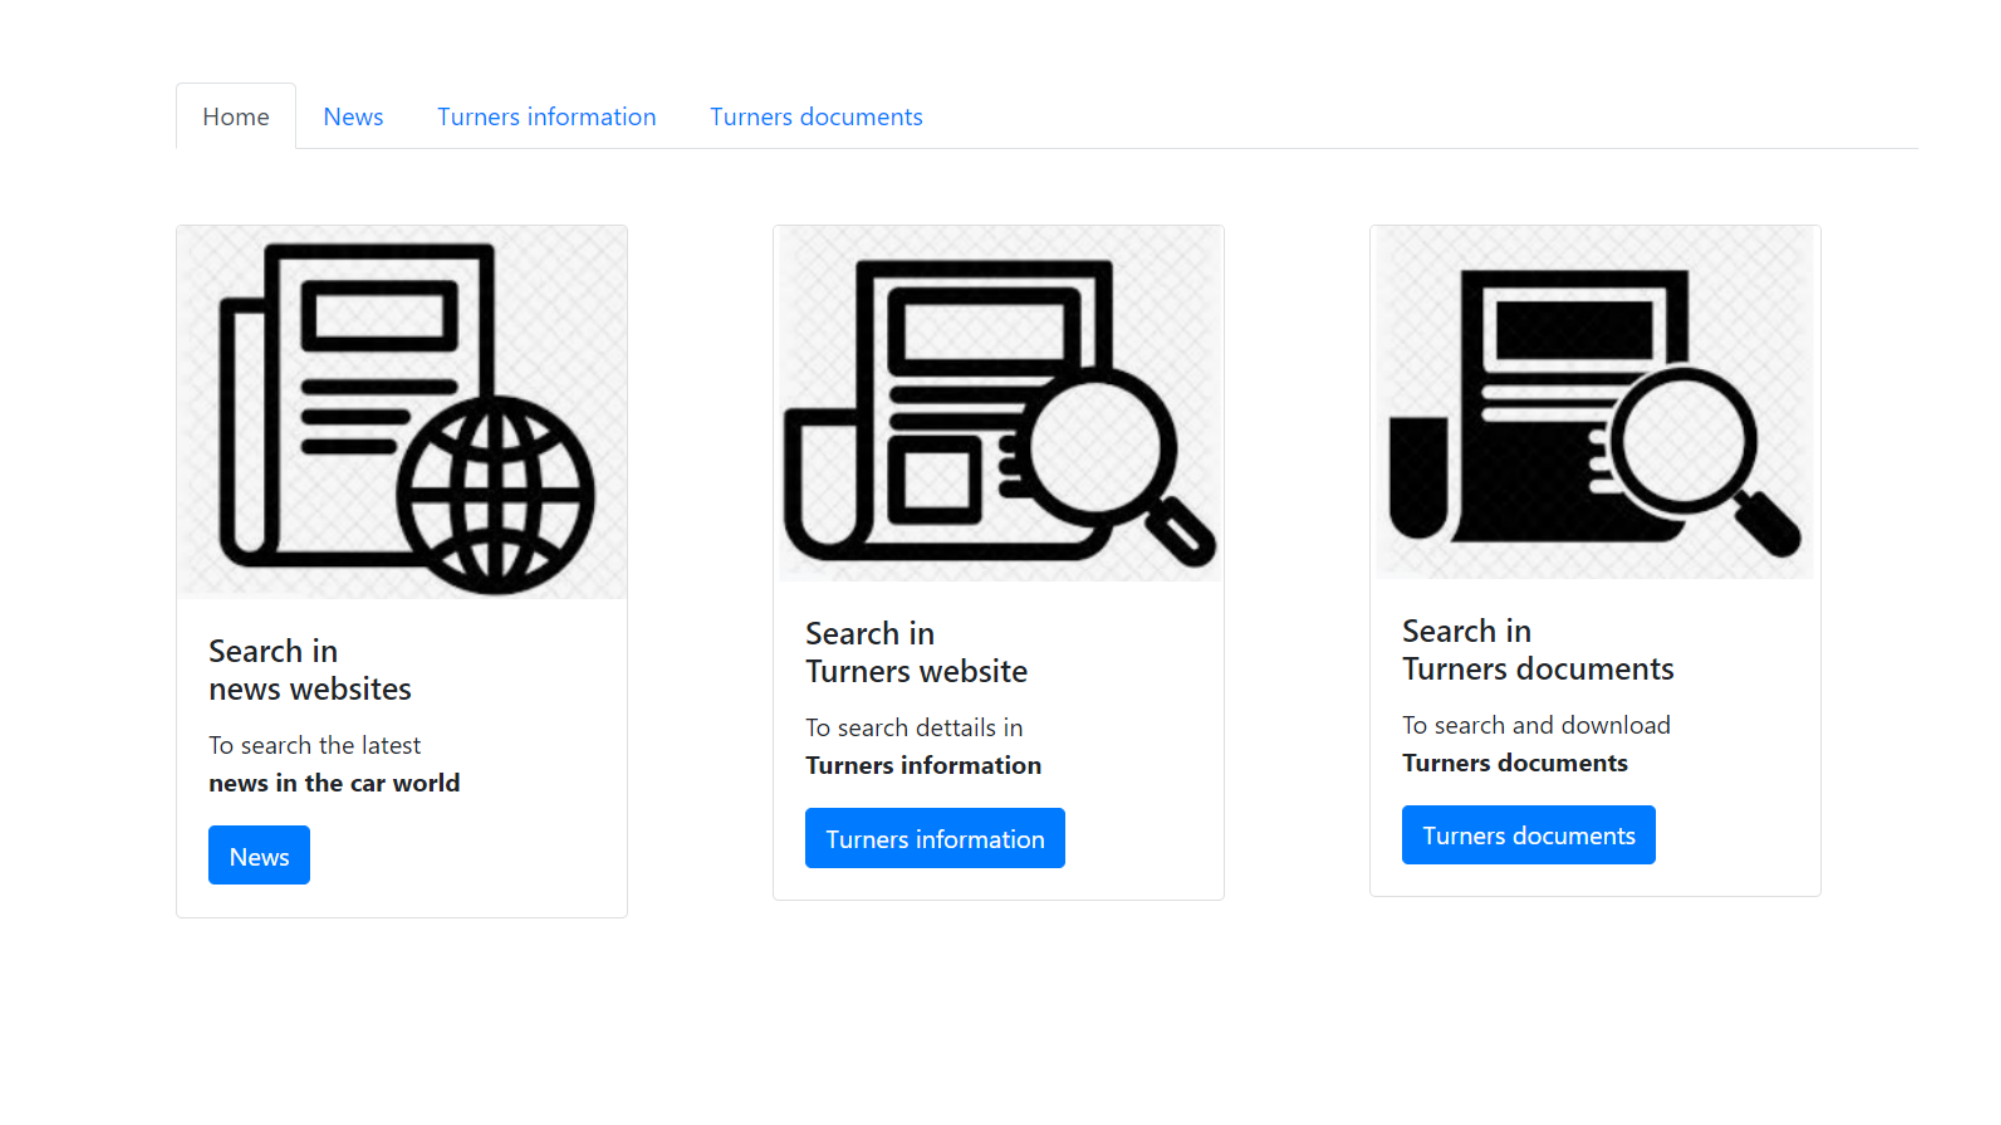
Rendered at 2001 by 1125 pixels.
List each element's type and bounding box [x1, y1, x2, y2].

picture [108, 60, 1945, 994]
